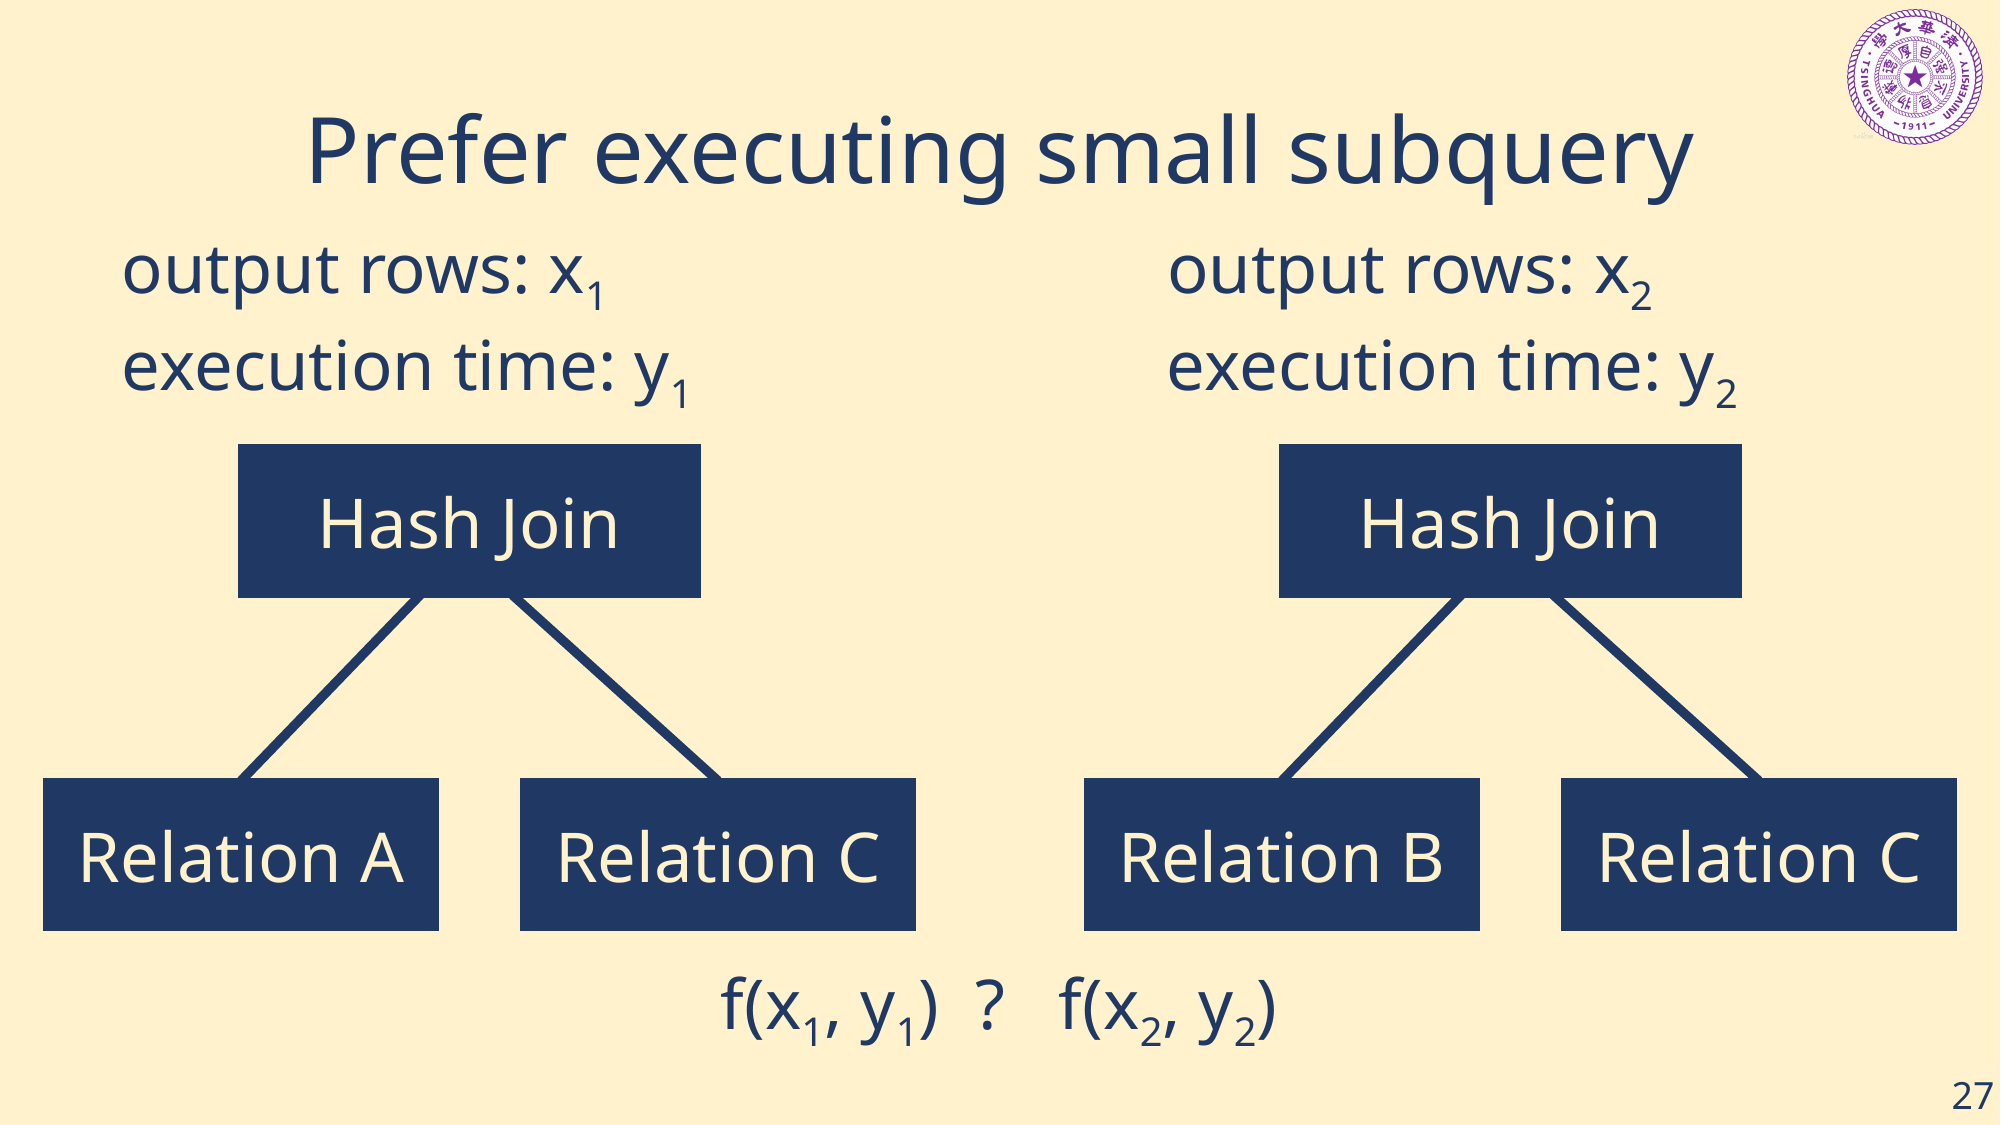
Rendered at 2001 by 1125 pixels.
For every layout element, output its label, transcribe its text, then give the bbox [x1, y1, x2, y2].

text_box Relation C [1563, 780, 1955, 929]
text_box f(x1, y1) ? f(x2, y2) [706, 953, 1364, 1062]
text_box output rows: x1 [107, 217, 690, 326]
text_box 27 [1936, 1064, 2000, 1125]
text_box Hash Join [1281, 446, 1740, 596]
text_box execution time: y2 [1152, 314, 1816, 424]
title Prefer executing small subquery [0, 45, 2000, 263]
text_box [240, 594, 421, 781]
text_box Relation C [522, 780, 914, 929]
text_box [512, 594, 719, 781]
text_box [1281, 594, 1462, 781]
text_box output rows: x2 [1152, 217, 1735, 326]
text_box Relation B [1086, 780, 1478, 929]
text_box Relation A [45, 780, 437, 929]
text_box execution time: y1 [107, 314, 771, 424]
text_box Hash Join [240, 446, 699, 596]
picture [1846, 9, 1983, 145]
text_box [1553, 594, 1759, 781]
